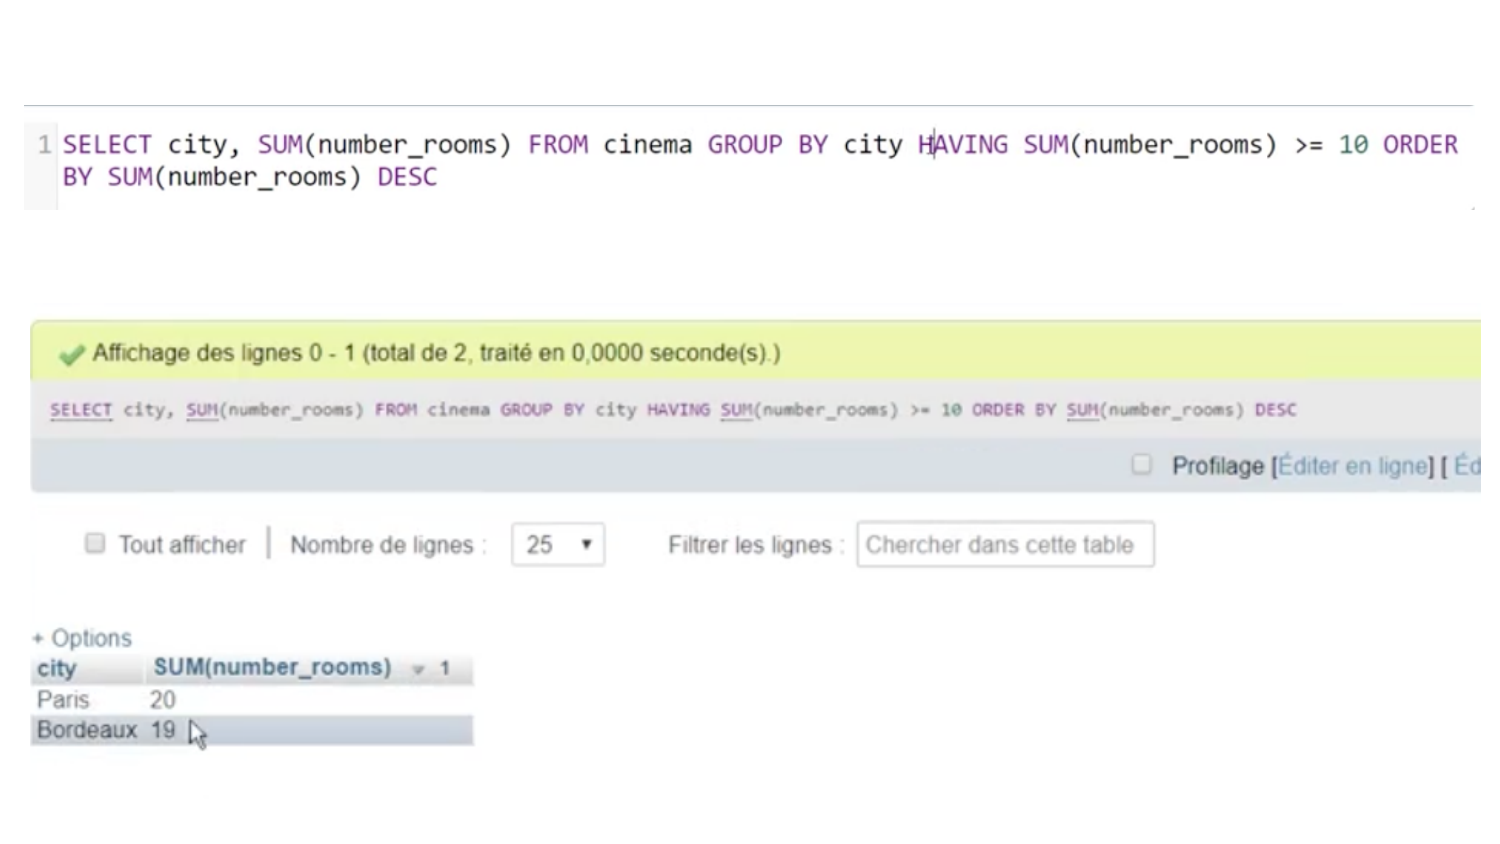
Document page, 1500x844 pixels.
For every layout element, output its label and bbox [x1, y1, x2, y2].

picture [30, 303, 1481, 799]
picture [24, 105, 1476, 210]
